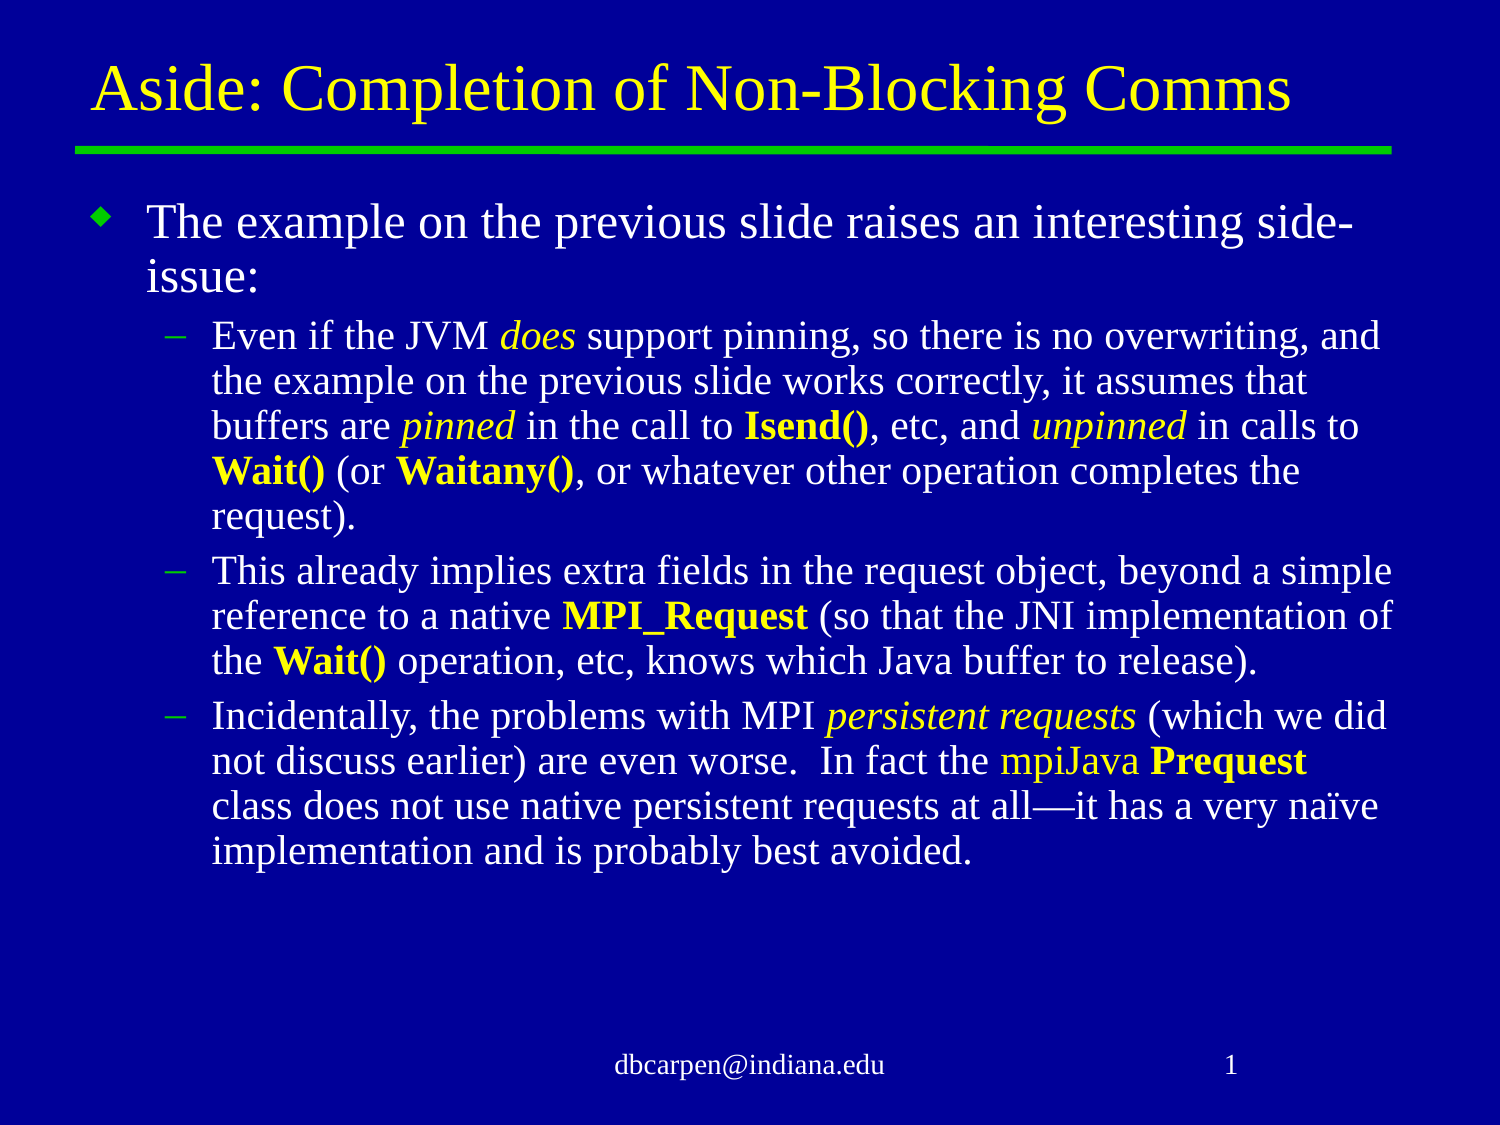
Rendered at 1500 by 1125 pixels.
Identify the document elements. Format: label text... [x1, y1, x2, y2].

list The example on the previous slide raises an interesting side-issue: Even if the JVM does support pinning, so there is no overwriting, and the example on the previous slide works correctly, it assumes that buffers are pinned in the call to Isend(), etc, and unpinned in calls to Wait() (or Waitany(), or whatever other operation completes the request). This already implies extra fields in the request object, beyond a simple reference to a native MPI_Request (so that the JNI implementation of the Wait() operation, etc, knows which Java buffer to release). Incidentally, the problems with MPI persistent requests (which we did not discuss earlier) are even worse. In fact the mpiJava Prequest class does not use native persistent requests at all—it has a very naïve implementation and is probably best avoided. [74, 187, 1413, 1051]
title Aside: Completion of Non-Blocking Comms [74, 0, 1351, 132]
